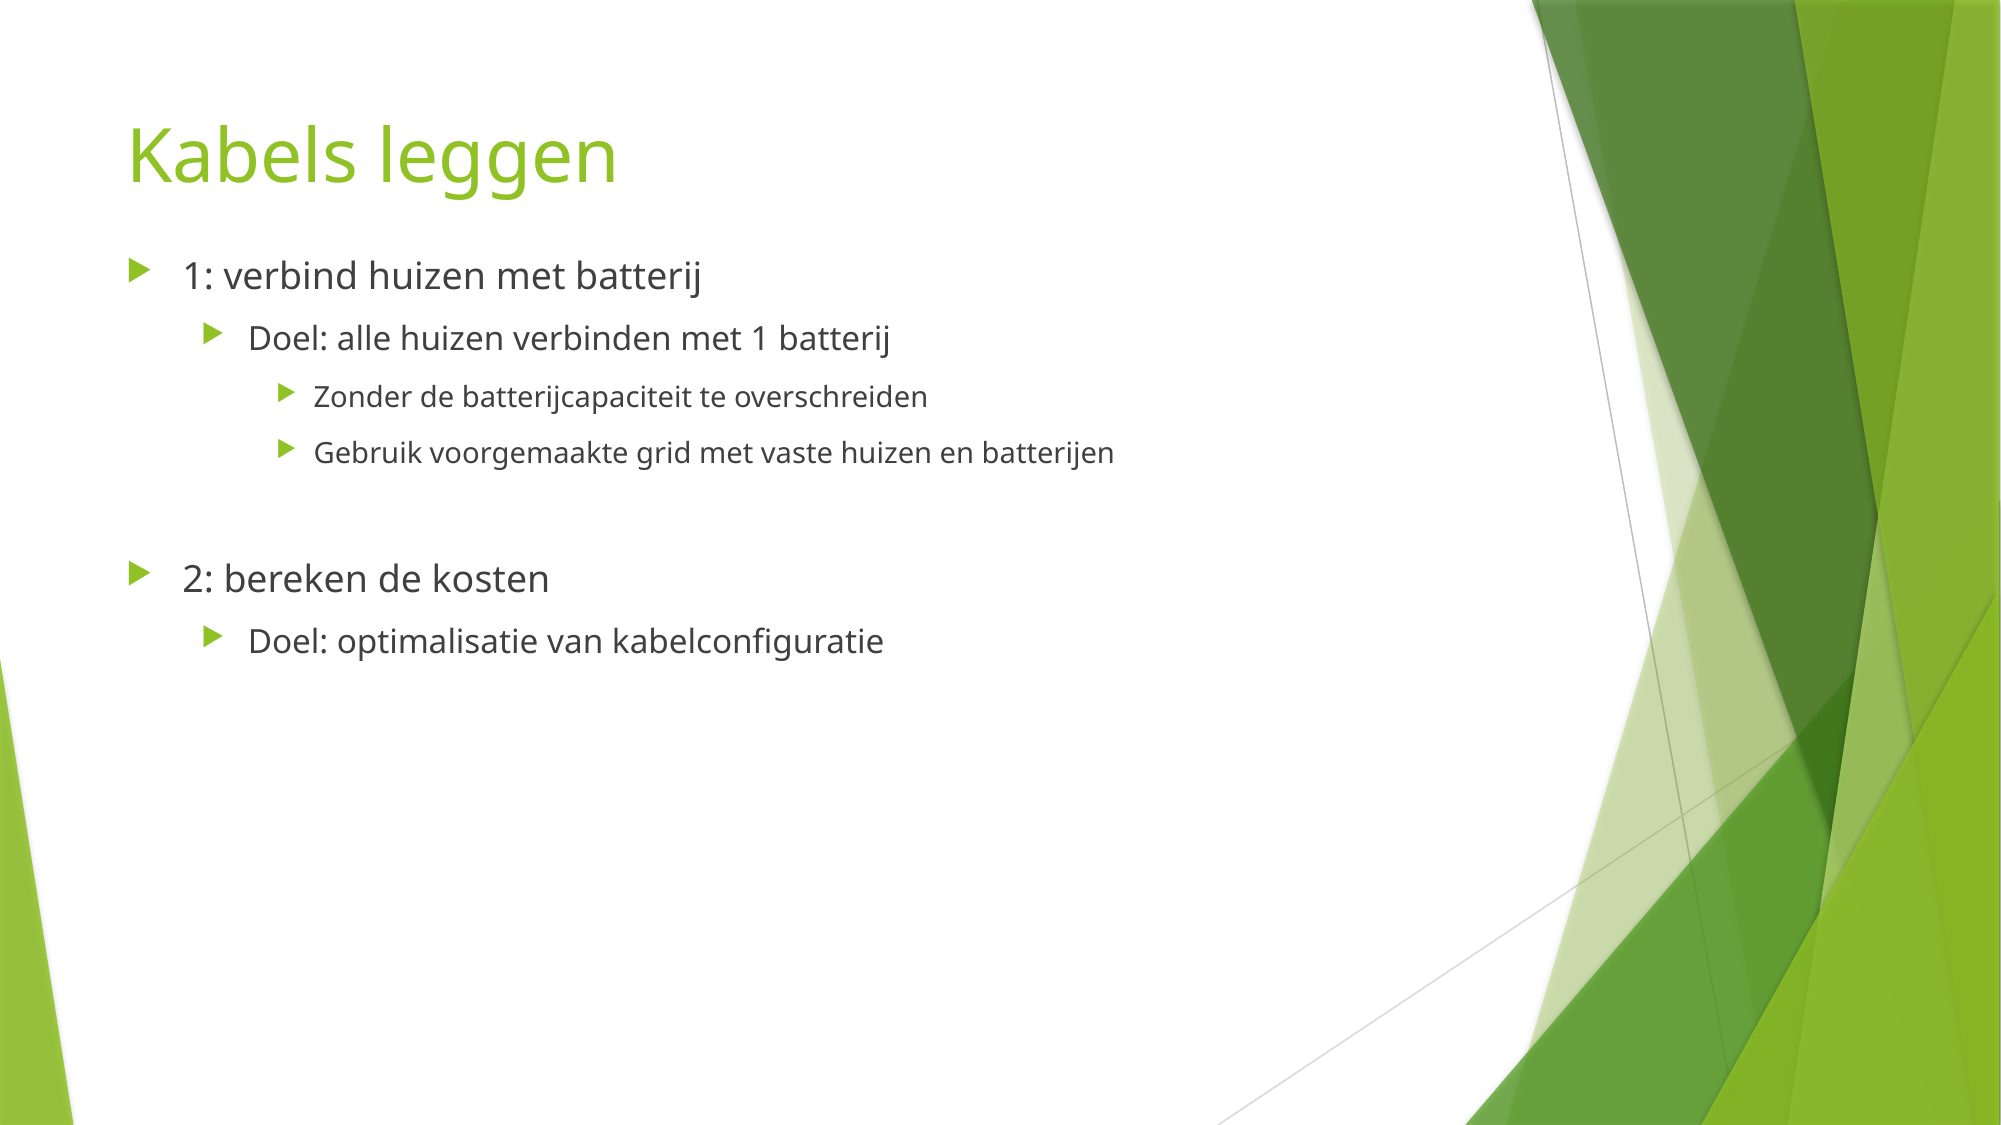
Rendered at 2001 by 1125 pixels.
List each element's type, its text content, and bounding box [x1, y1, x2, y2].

title Kabels leggen [111, 99, 1522, 244]
list 1: verbind huizen met batterij Doel: alle huizen verbinden met 1 batterij Zonder de batterijcapaciteit te overschreiden Gebruik voorgemaakte grid met vaste huizen en batterijen 2: bereken de kosten Doel: optimalisatie van kabelconfiguratie [111, 244, 1522, 881]
